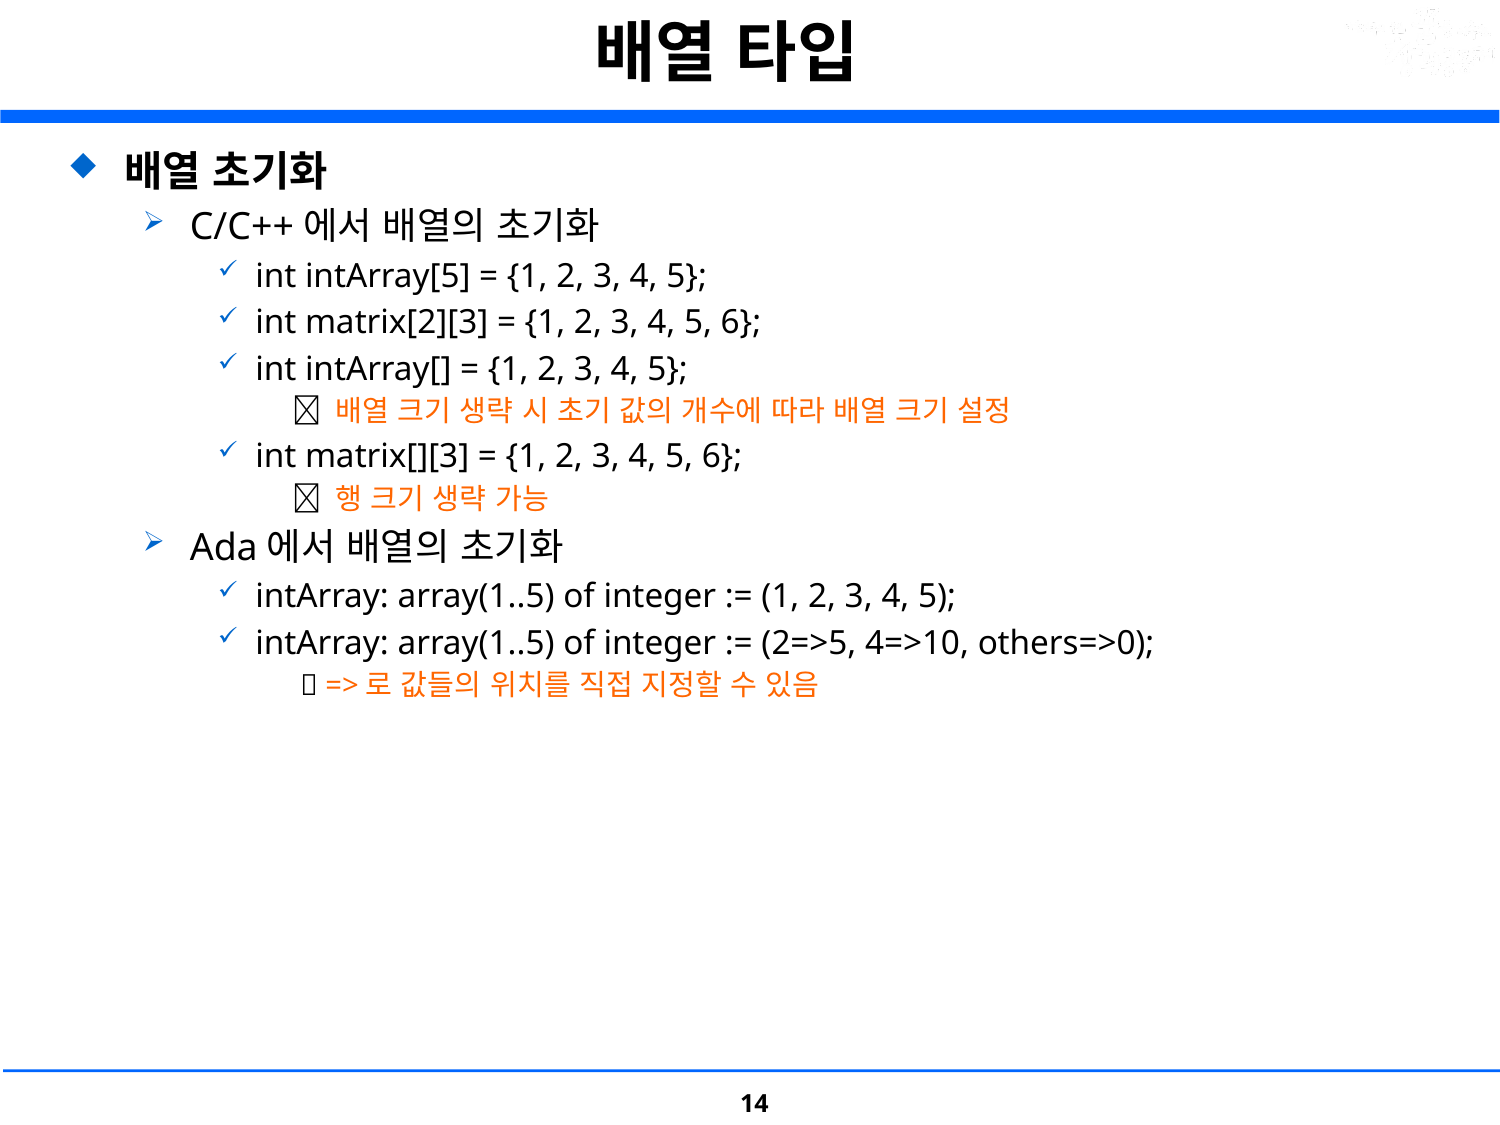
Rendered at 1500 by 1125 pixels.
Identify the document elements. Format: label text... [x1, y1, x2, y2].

list 배열 초기화 C/C++에서 배열의 초기화 int intArray[5] = {1, 2, 3, 4, 5}; int matrix[2][3] = {1, 2, 3, 4, 5, 6}; int intArray[] = {1, 2, 3, 4, 5};  배열 크기 생략 시 초기 값의 개수에 따라 배열 크기 설정 int matrix[][3] = {1, 2, 3, 4, 5, 6};  행 크기 생략 가능 Ada에서 배열의 초기화 intArray: array(1..5) of integer := (1, 2, 3, 4, 5); intArray: array(1..5) of integer := (2=>5, 4=>10, others=>0);  =>로 값들의 위치를 직접 지정할 수 있음 [53, 137, 1436, 1059]
picture [1402, 7, 1495, 77]
title 배열 타입 [51, 1, 1402, 119]
